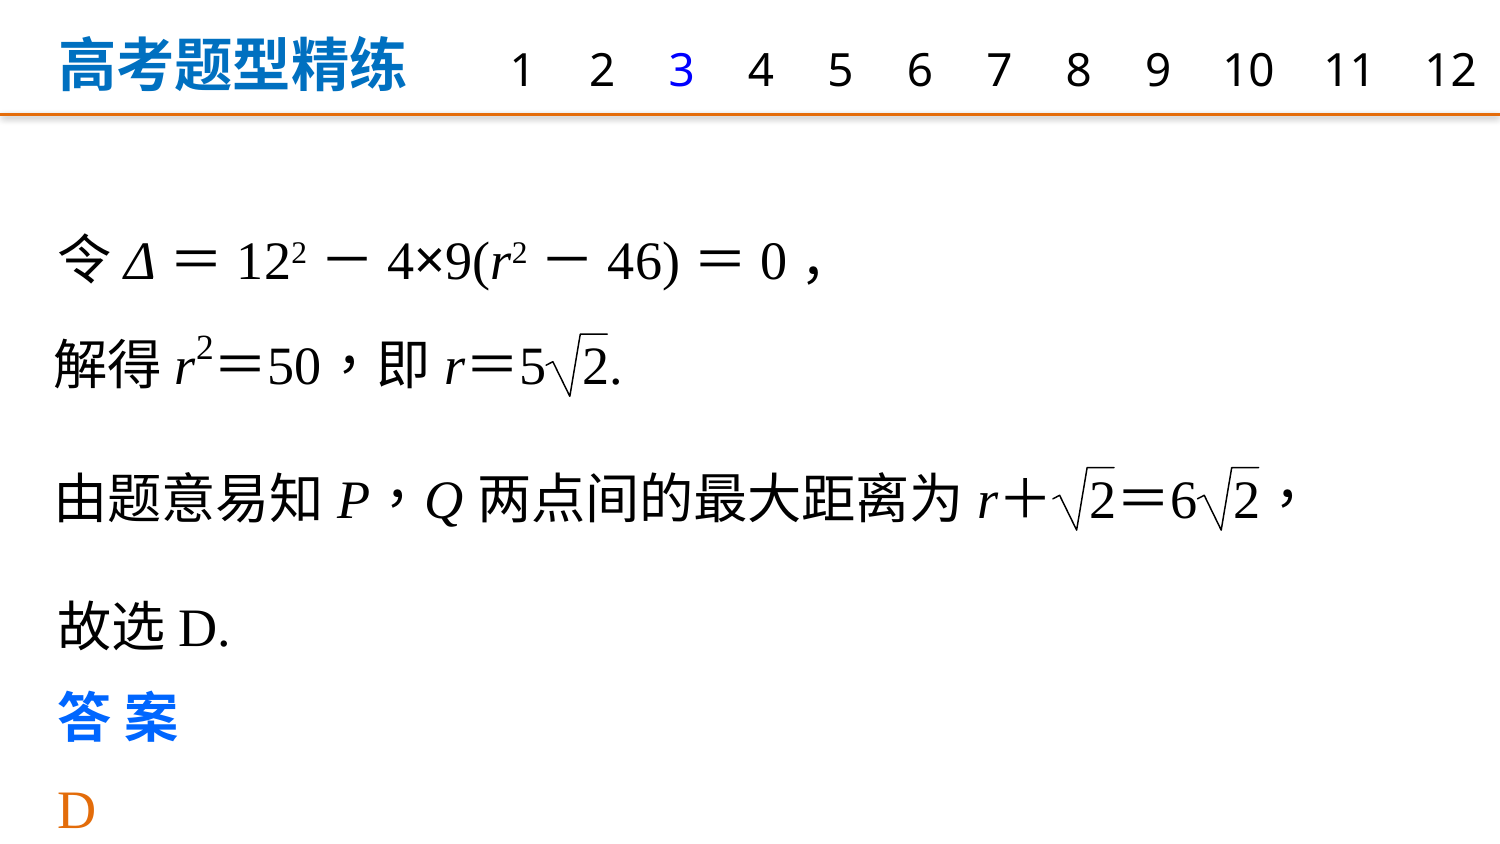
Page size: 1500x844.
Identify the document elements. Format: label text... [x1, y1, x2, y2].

text_box 高考题型精练 [43, 20, 423, 105]
text_box 4 [726, 36, 796, 106]
text_box 5 [805, 36, 876, 106]
text_box 8 [1044, 36, 1114, 106]
text_box 7 [964, 36, 1035, 106]
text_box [52, 328, 1423, 461]
text_box 故选D. 答案 D [42, 552, 275, 756]
text_box 令Δ＝122－4×9(r2－46)＝0， [42, 185, 1418, 298]
text_box 12 [1405, 39, 1497, 104]
text_box 11 [1304, 39, 1396, 104]
text_box 10 [1202, 39, 1295, 104]
text_box 9 [1123, 36, 1193, 106]
text_box 6 [885, 36, 955, 106]
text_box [52, 462, 1500, 613]
text_box 3 [646, 36, 717, 106]
text_box 2 [567, 36, 637, 106]
text_box 1 [488, 36, 558, 106]
